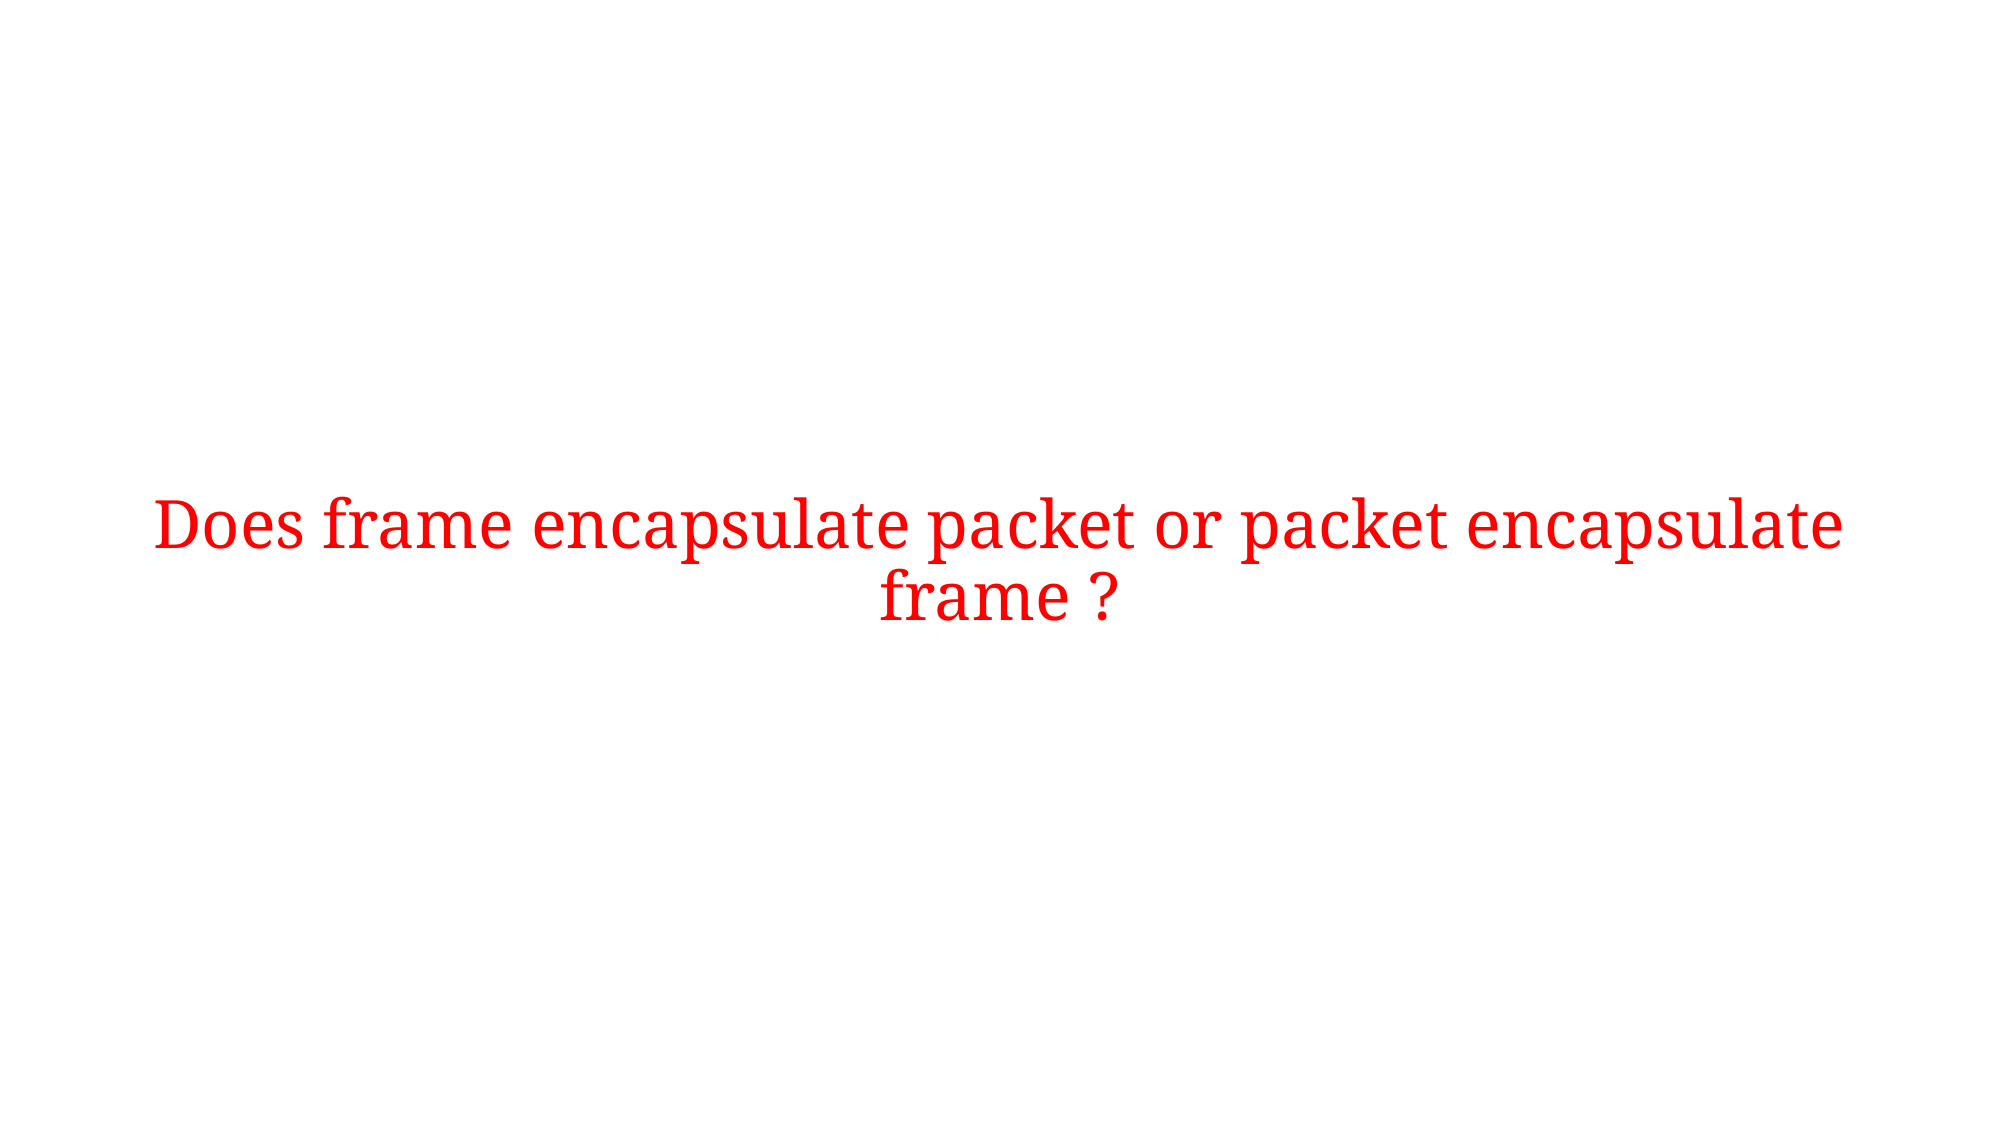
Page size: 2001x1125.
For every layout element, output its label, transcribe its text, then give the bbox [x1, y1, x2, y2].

title Does frame encapsulate packet or packet encapsulate frame ? [137, 453, 1863, 672]
